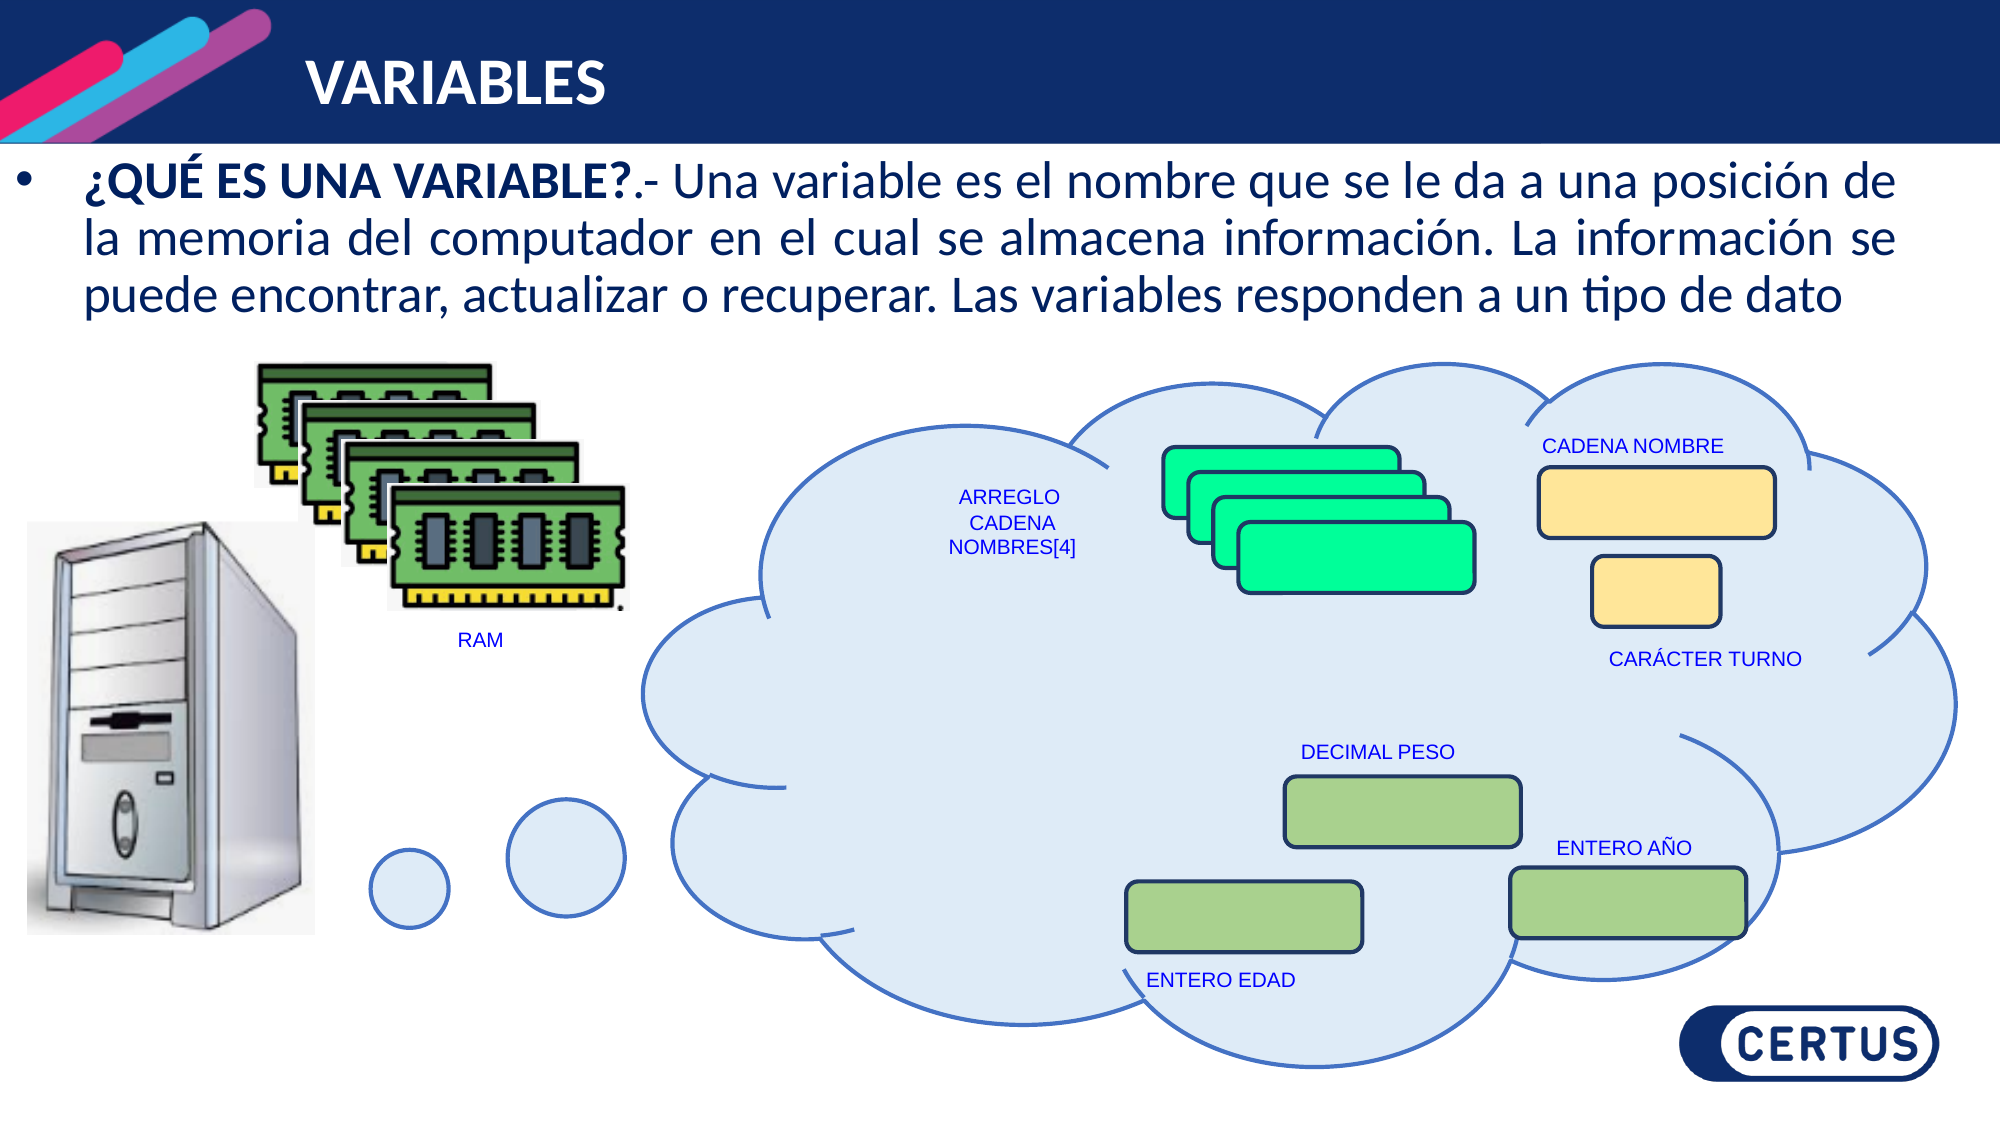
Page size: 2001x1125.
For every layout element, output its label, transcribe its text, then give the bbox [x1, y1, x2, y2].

text_box [1124, 879, 1365, 955]
text_box [1236, 519, 1477, 596]
text_box RAM [442, 618, 519, 659]
text_box [1508, 865, 1749, 941]
text_box [505, 797, 627, 919]
text_box DECIMAL PESO [1281, 731, 1475, 772]
text_box [1161, 444, 1402, 521]
picture [1607, 956, 1999, 1121]
text_box [1536, 465, 1778, 541]
text_box [640, 361, 1958, 1070]
text_box [1211, 494, 1452, 571]
title VARIABLES [290, 22, 1901, 144]
picture [26, 361, 630, 935]
text_box [1590, 553, 1723, 629]
text_box [1186, 469, 1427, 545]
text_box ENTERO AÑO [1541, 827, 1708, 868]
text_box CARÁCTER TURNO [1583, 638, 1827, 679]
text_box ENTERO EDAD [1130, 959, 1311, 999]
text_box CADENA NOMBRE [1527, 425, 1740, 466]
text_box [1282, 774, 1524, 850]
text_box [368, 847, 451, 930]
picture [0, 0, 1541, 144]
list ¿QUÉ ES UNA VARIABLE?.- Una variable es el nombre que se le da a una posición de la memoria del computador en el cual se almacena información. La información se puede encontrar, actualizar o recuperar. Las variables responden a un tipo de dato [0, 145, 1914, 451]
text_box ARREGLO CADENA NOMBRES[4] [874, 476, 1151, 567]
